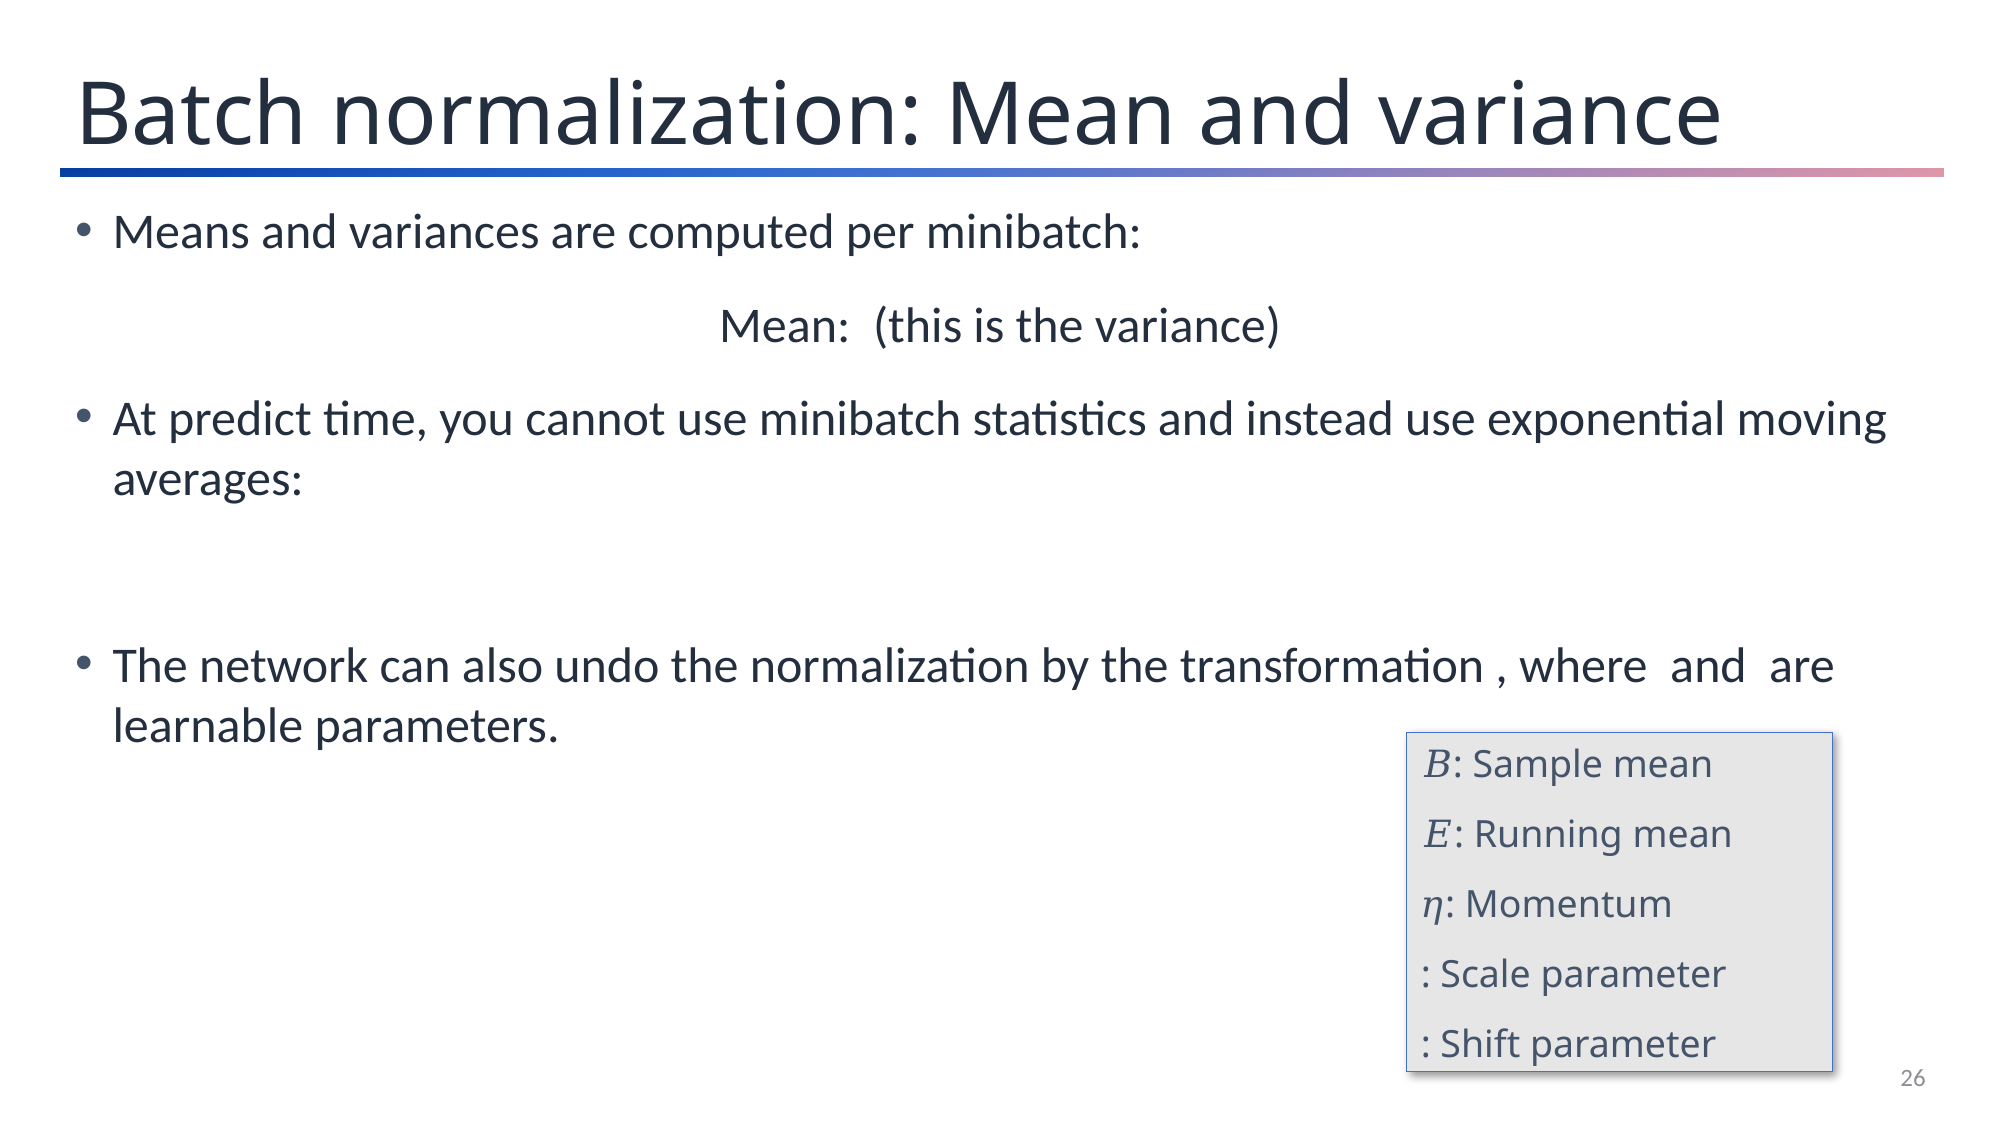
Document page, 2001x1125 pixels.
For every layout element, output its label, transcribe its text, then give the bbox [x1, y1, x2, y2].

picture [60, 168, 1944, 177]
slide_number 26 [1861, 1057, 1941, 1095]
title Batch normalization: Mean and variance [60, 49, 1941, 170]
